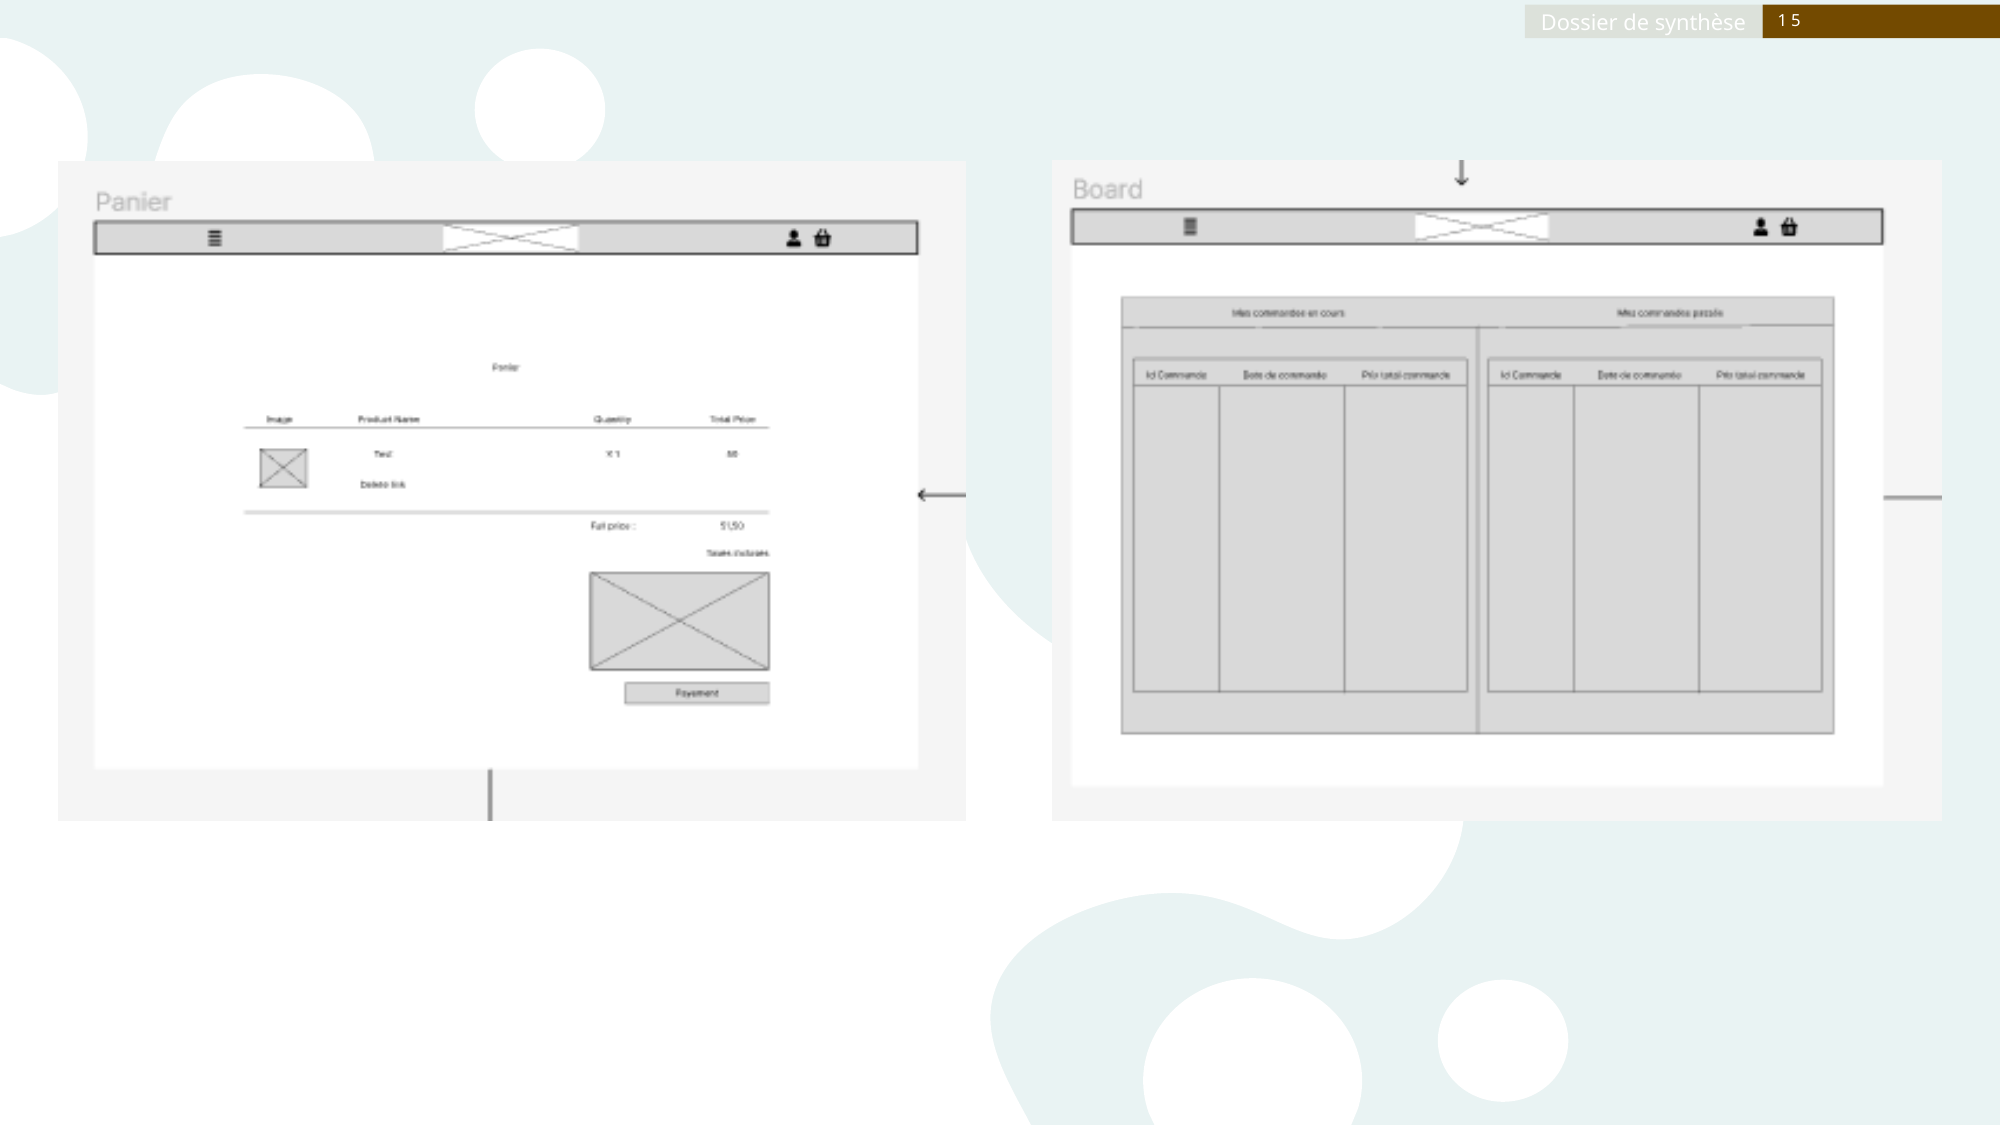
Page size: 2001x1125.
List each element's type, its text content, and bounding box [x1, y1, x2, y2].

picture [58, 161, 966, 821]
picture [1052, 160, 1942, 821]
slide_number 15 [1762, 4, 2000, 39]
